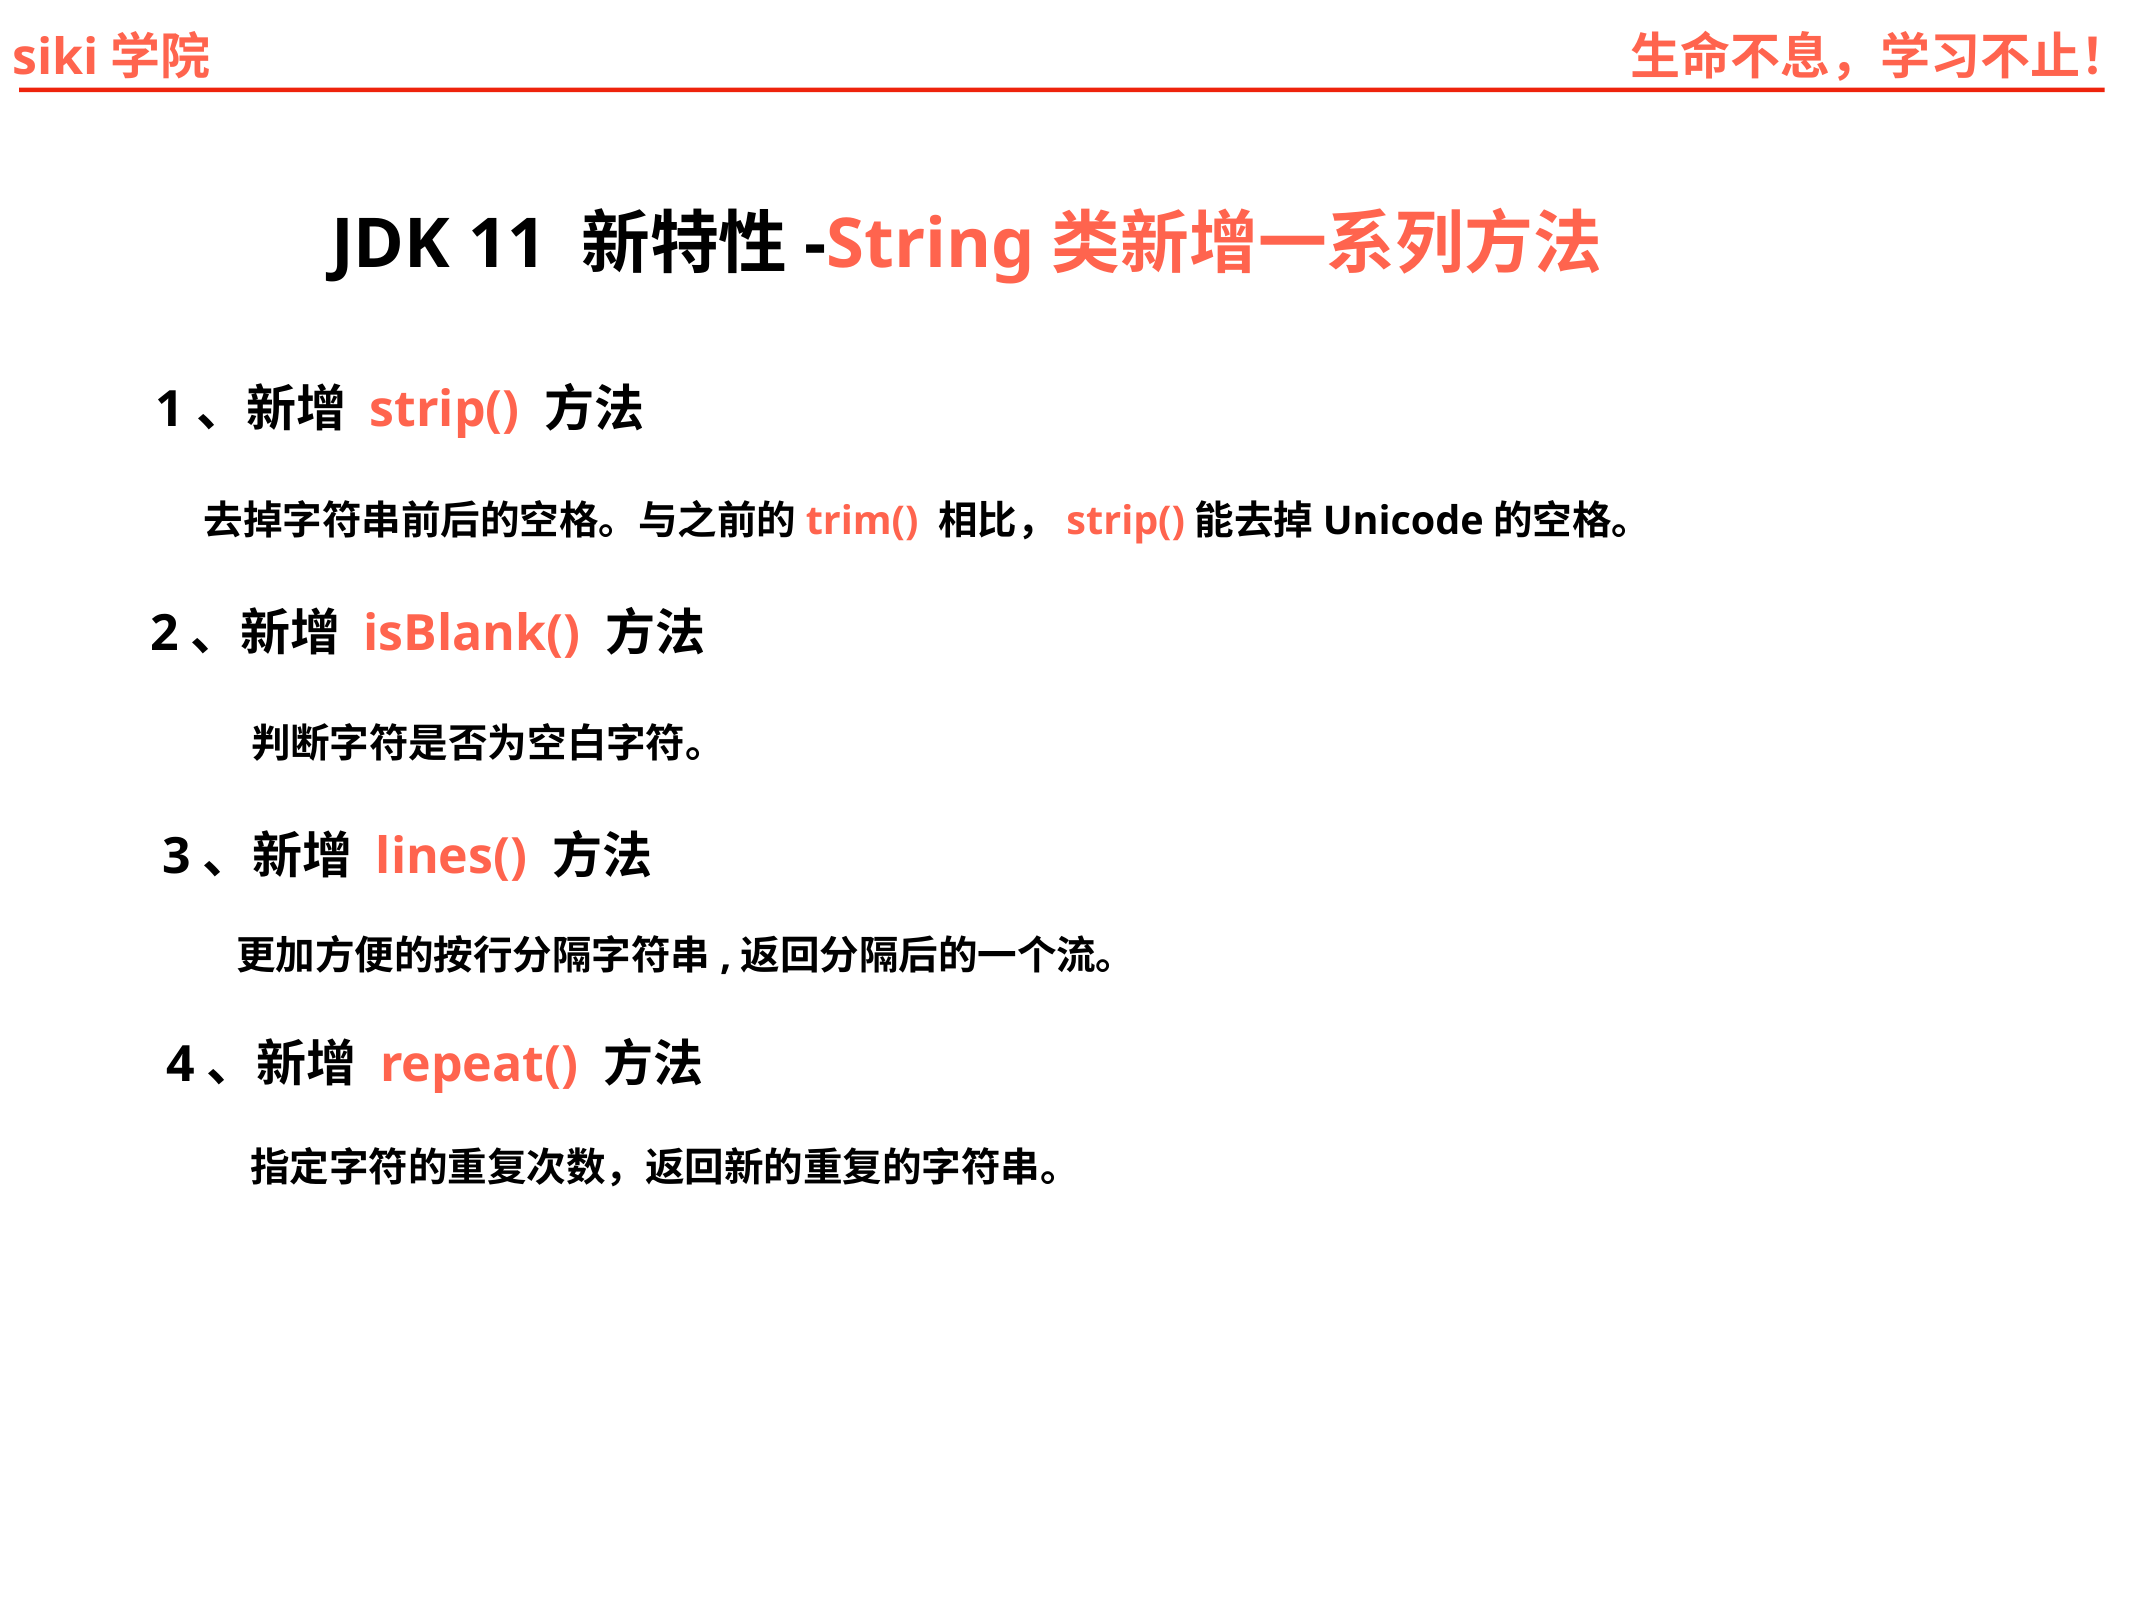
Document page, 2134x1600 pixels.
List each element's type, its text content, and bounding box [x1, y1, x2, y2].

text_box 4、新增 repeat() 方法 [157, 1023, 712, 1100]
text_box 更加方便的按行分隔字符串,返回分隔后的一个流。 [228, 921, 1144, 986]
text_box 判断字符是否为空白字符。 [242, 709, 734, 774]
text_box 去掉字符串前后的空格。与之前的trim() 相比，strip()能去掉Unicode的空格。 [195, 486, 1660, 551]
text_box 1、新增 strip() 方法 [147, 368, 654, 446]
text_box 指定字符的重复次数，返回新的重复的字符串。 [242, 1133, 1089, 1198]
text_box JDK 11 新特性-String类新增一系列方法 [322, 190, 1611, 290]
text_box 2、新增 isBlank() 方法 [141, 591, 714, 669]
text_box 3、新增 lines() 方法 [153, 815, 661, 892]
